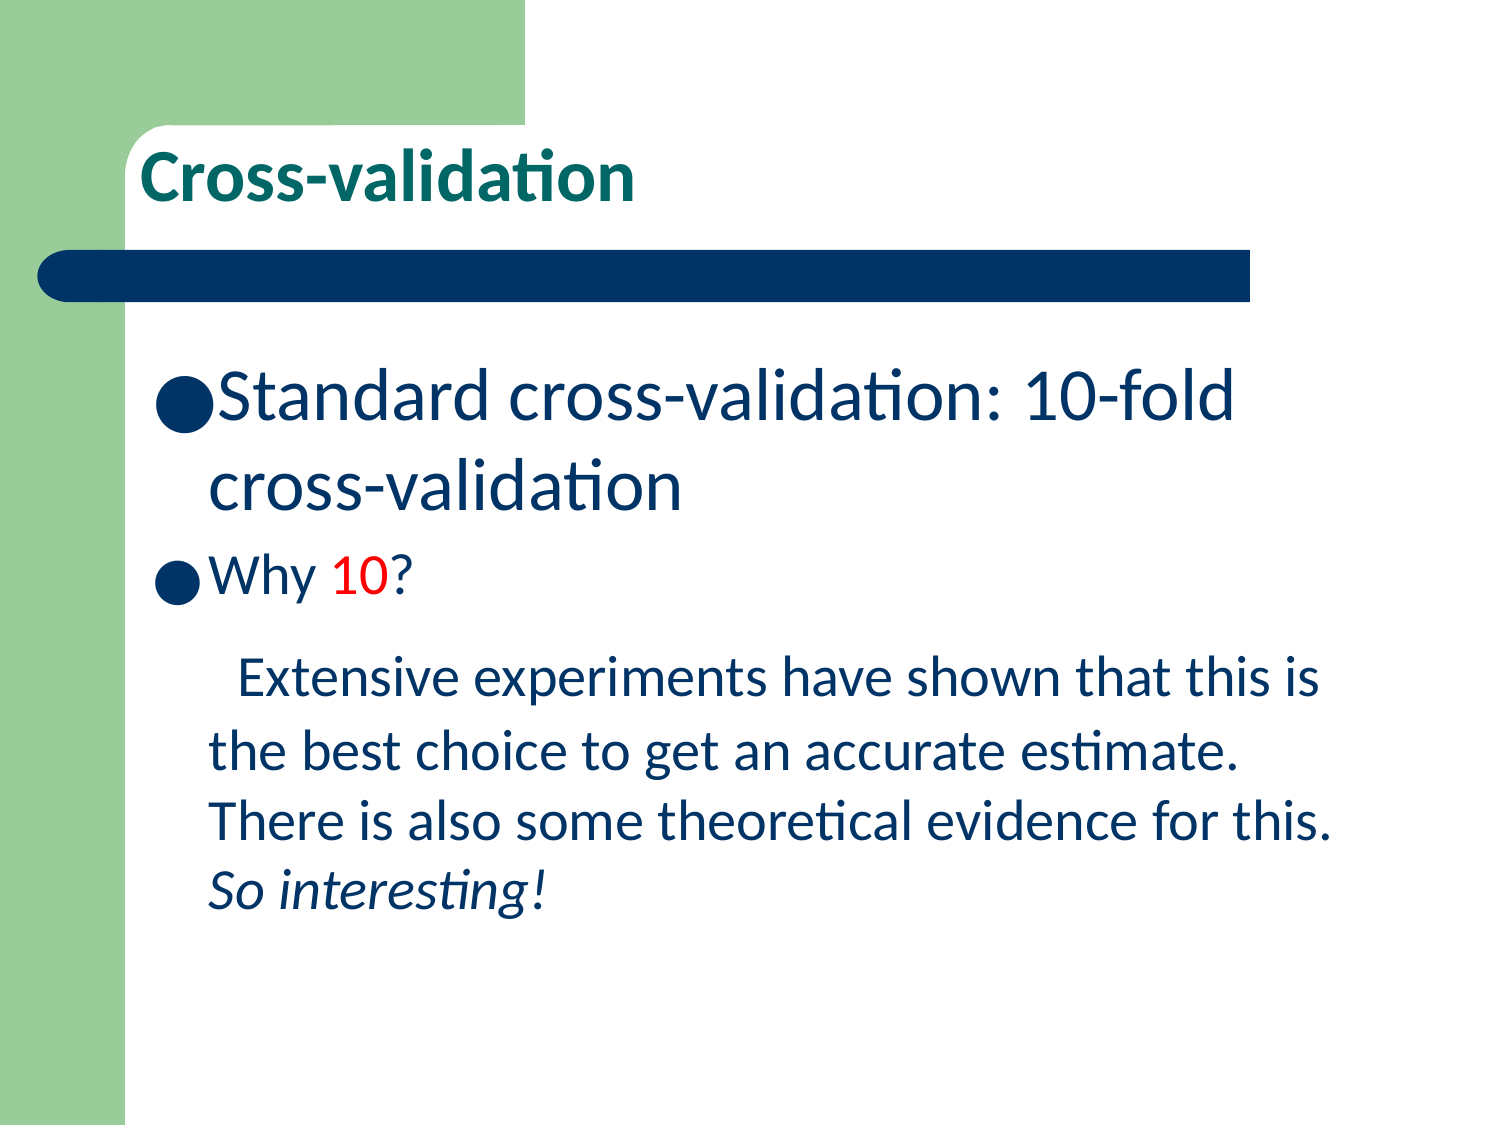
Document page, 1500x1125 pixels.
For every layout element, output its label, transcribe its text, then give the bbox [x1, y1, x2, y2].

title Cross-validation [125, 125, 1425, 225]
list Standard cross-validation: 10-fold cross-validation Why 10? Extensive experiments have shown that this is the best choice to get an accurate estimate. There is also some theoretical evidence for this. So interesting! [137, 337, 1400, 999]
